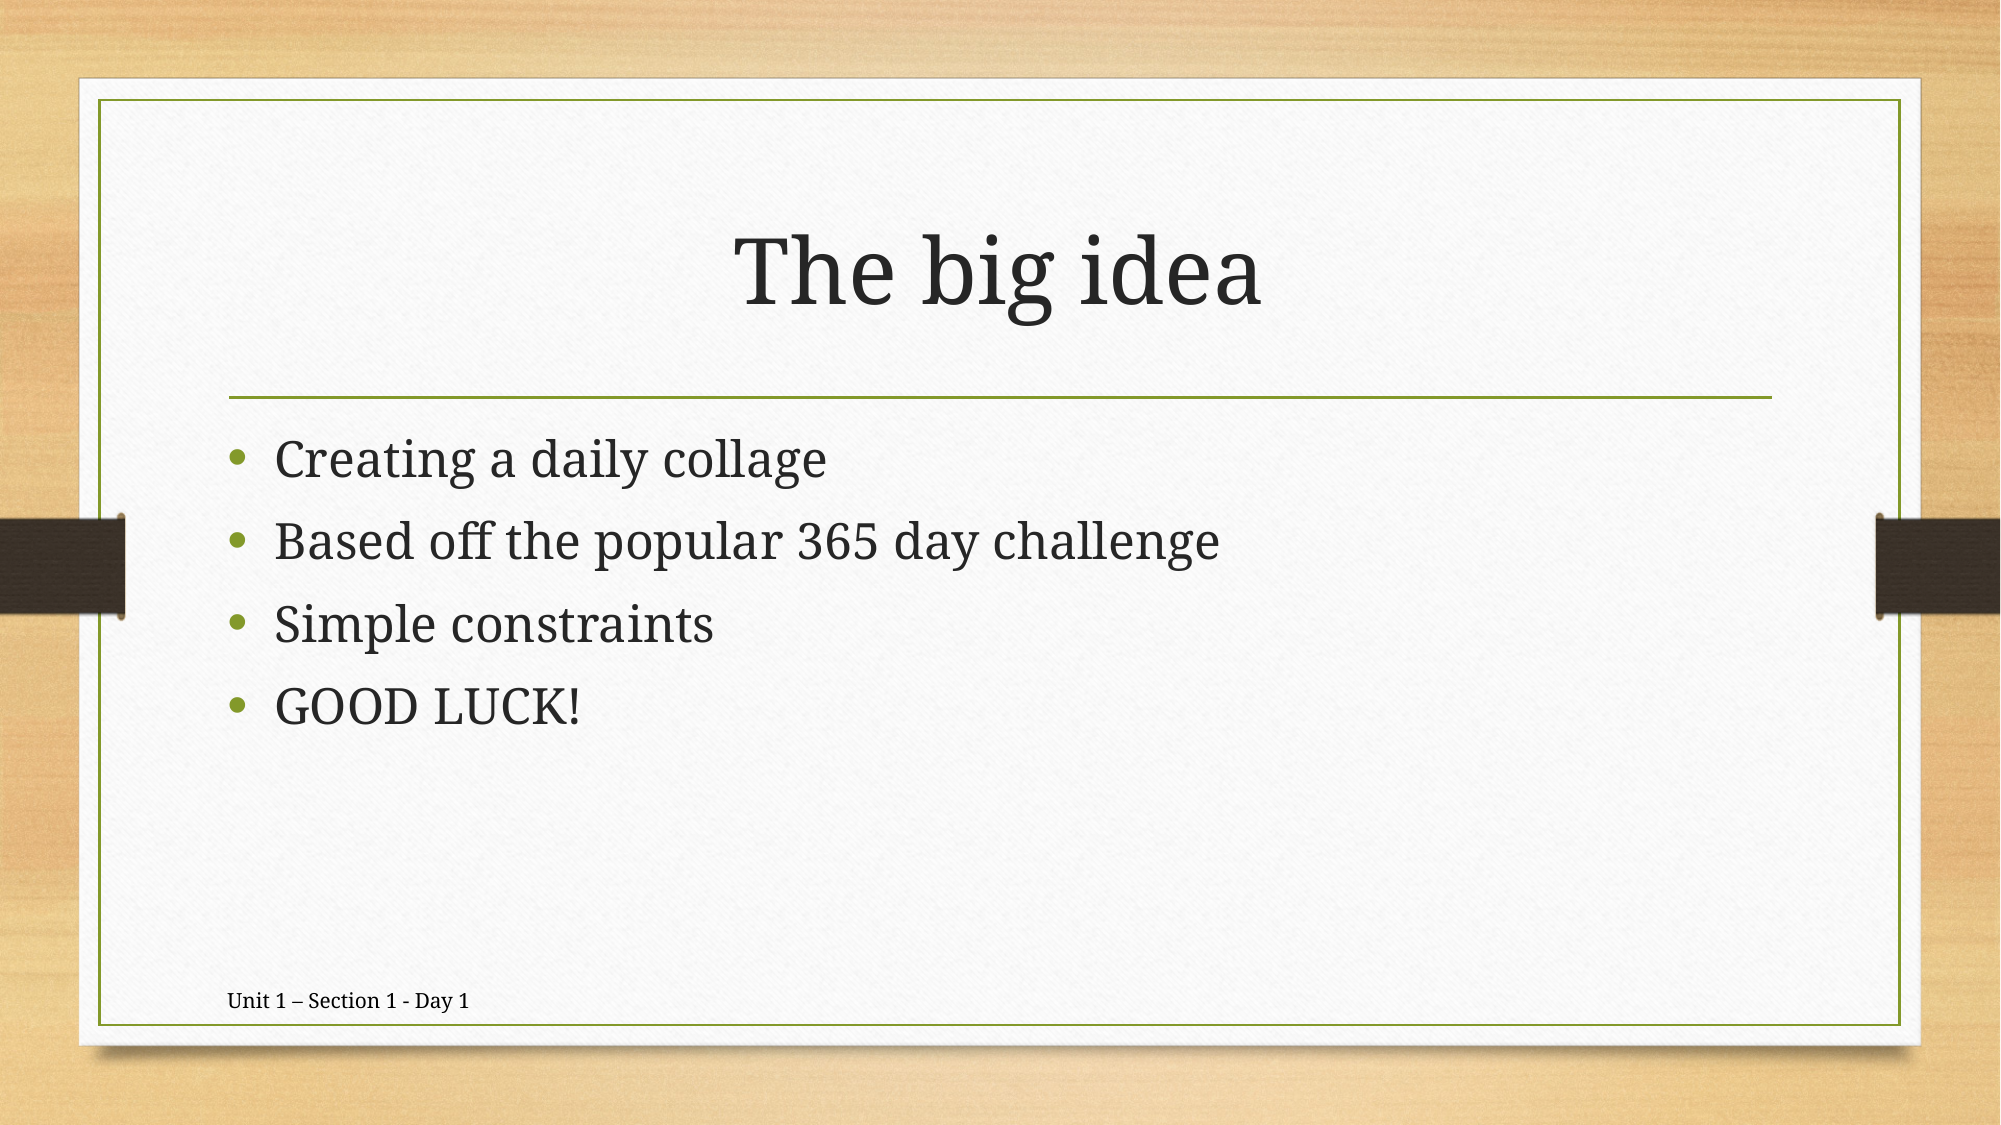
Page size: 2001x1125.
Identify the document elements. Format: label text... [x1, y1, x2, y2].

footer Unit 1 – Section 1 - Day 1 [212, 979, 1411, 1025]
list Creating a daily collage Based off the popular 365 day challenge Simple constraints GOOD LUCK! [212, 419, 1788, 964]
picture [0, 0, 2001, 1125]
title The big idea [212, 161, 1788, 375]
